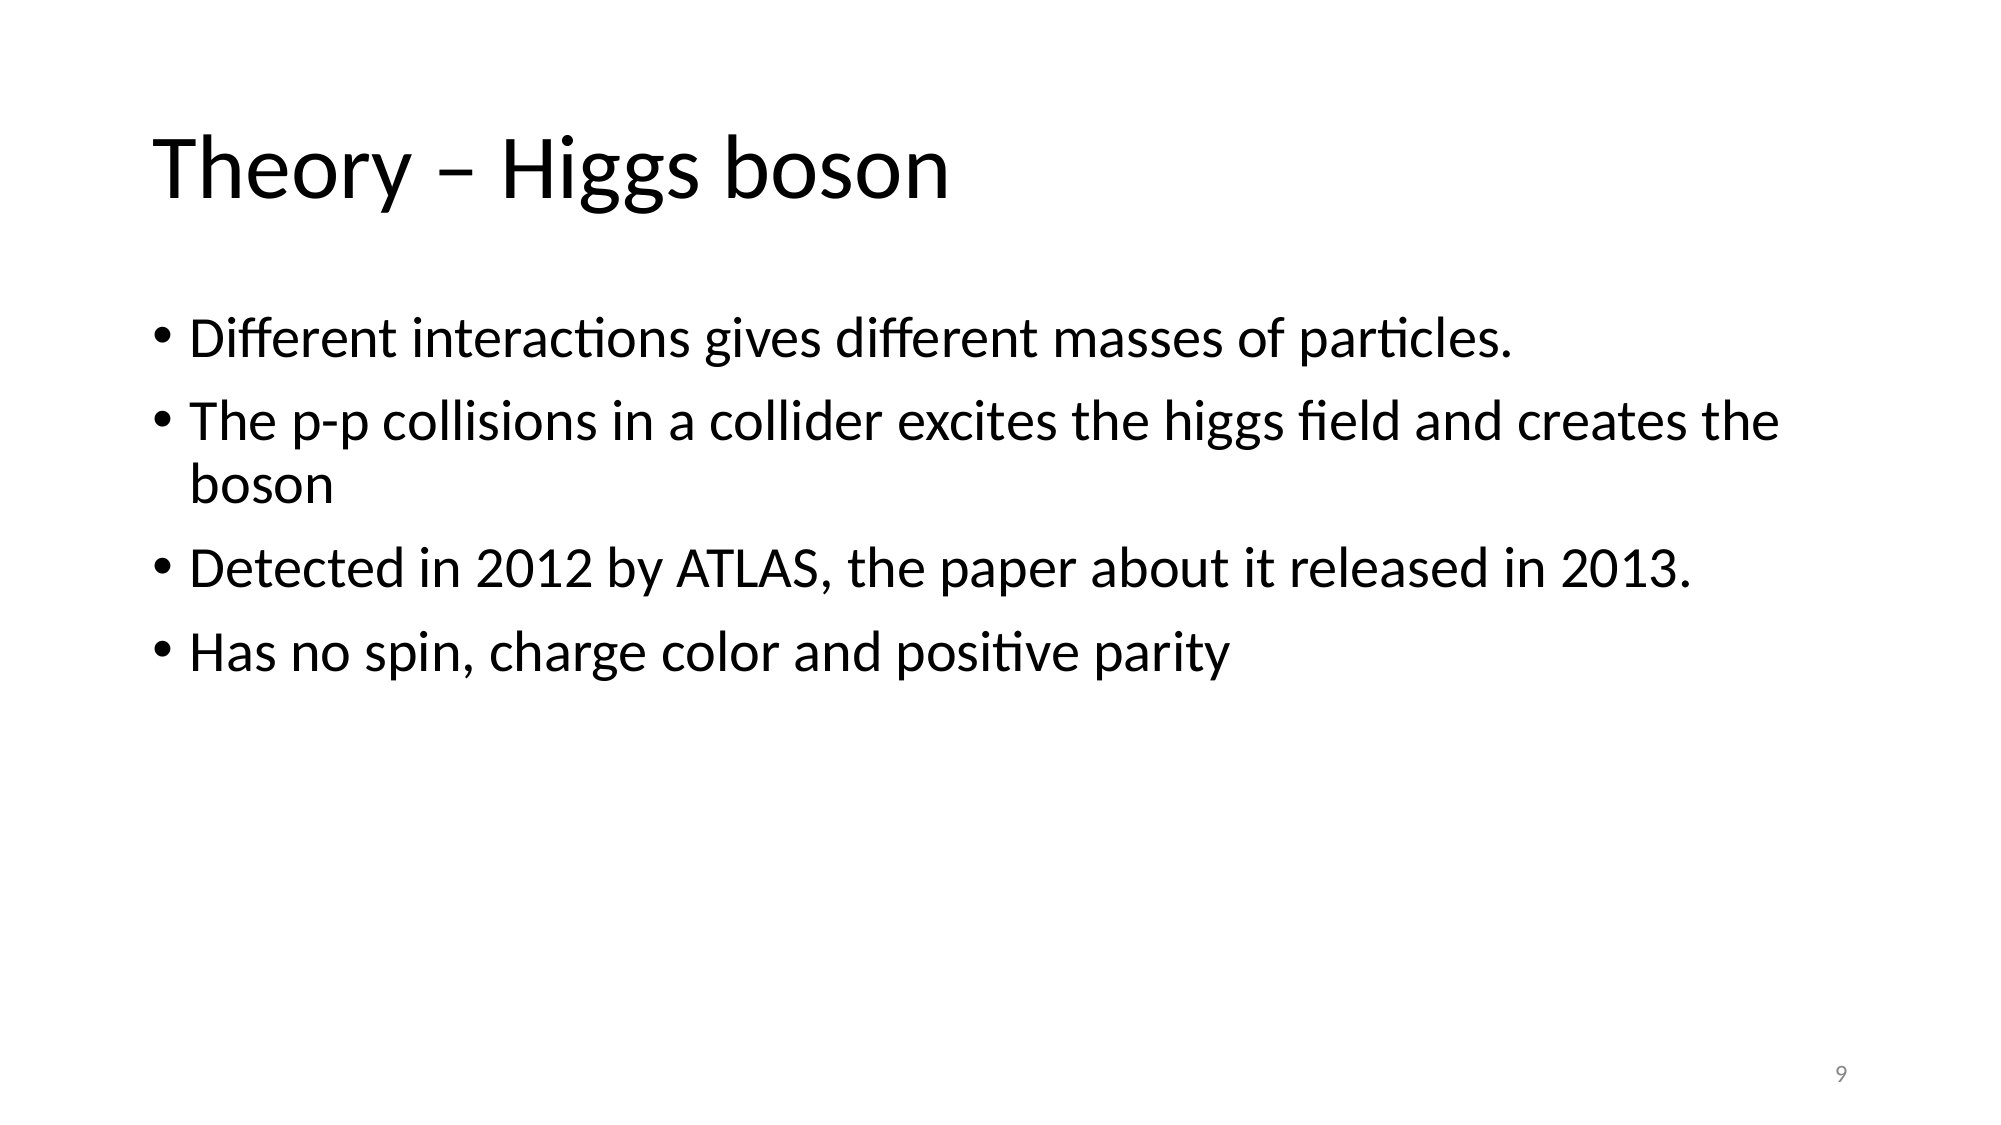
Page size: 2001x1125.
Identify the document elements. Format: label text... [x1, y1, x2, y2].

list Different interactions gives different masses of particles. The p-p collisions in a collider excites the higgs field and creates the boson Detected in 2012 by ATLAS, the paper about it released in 2013. Has no spin, charge color and positive parity [137, 299, 1863, 1014]
slide_number ‹#› [1412, 1042, 1863, 1103]
title Theory – Higgs boson [137, 59, 1863, 278]
